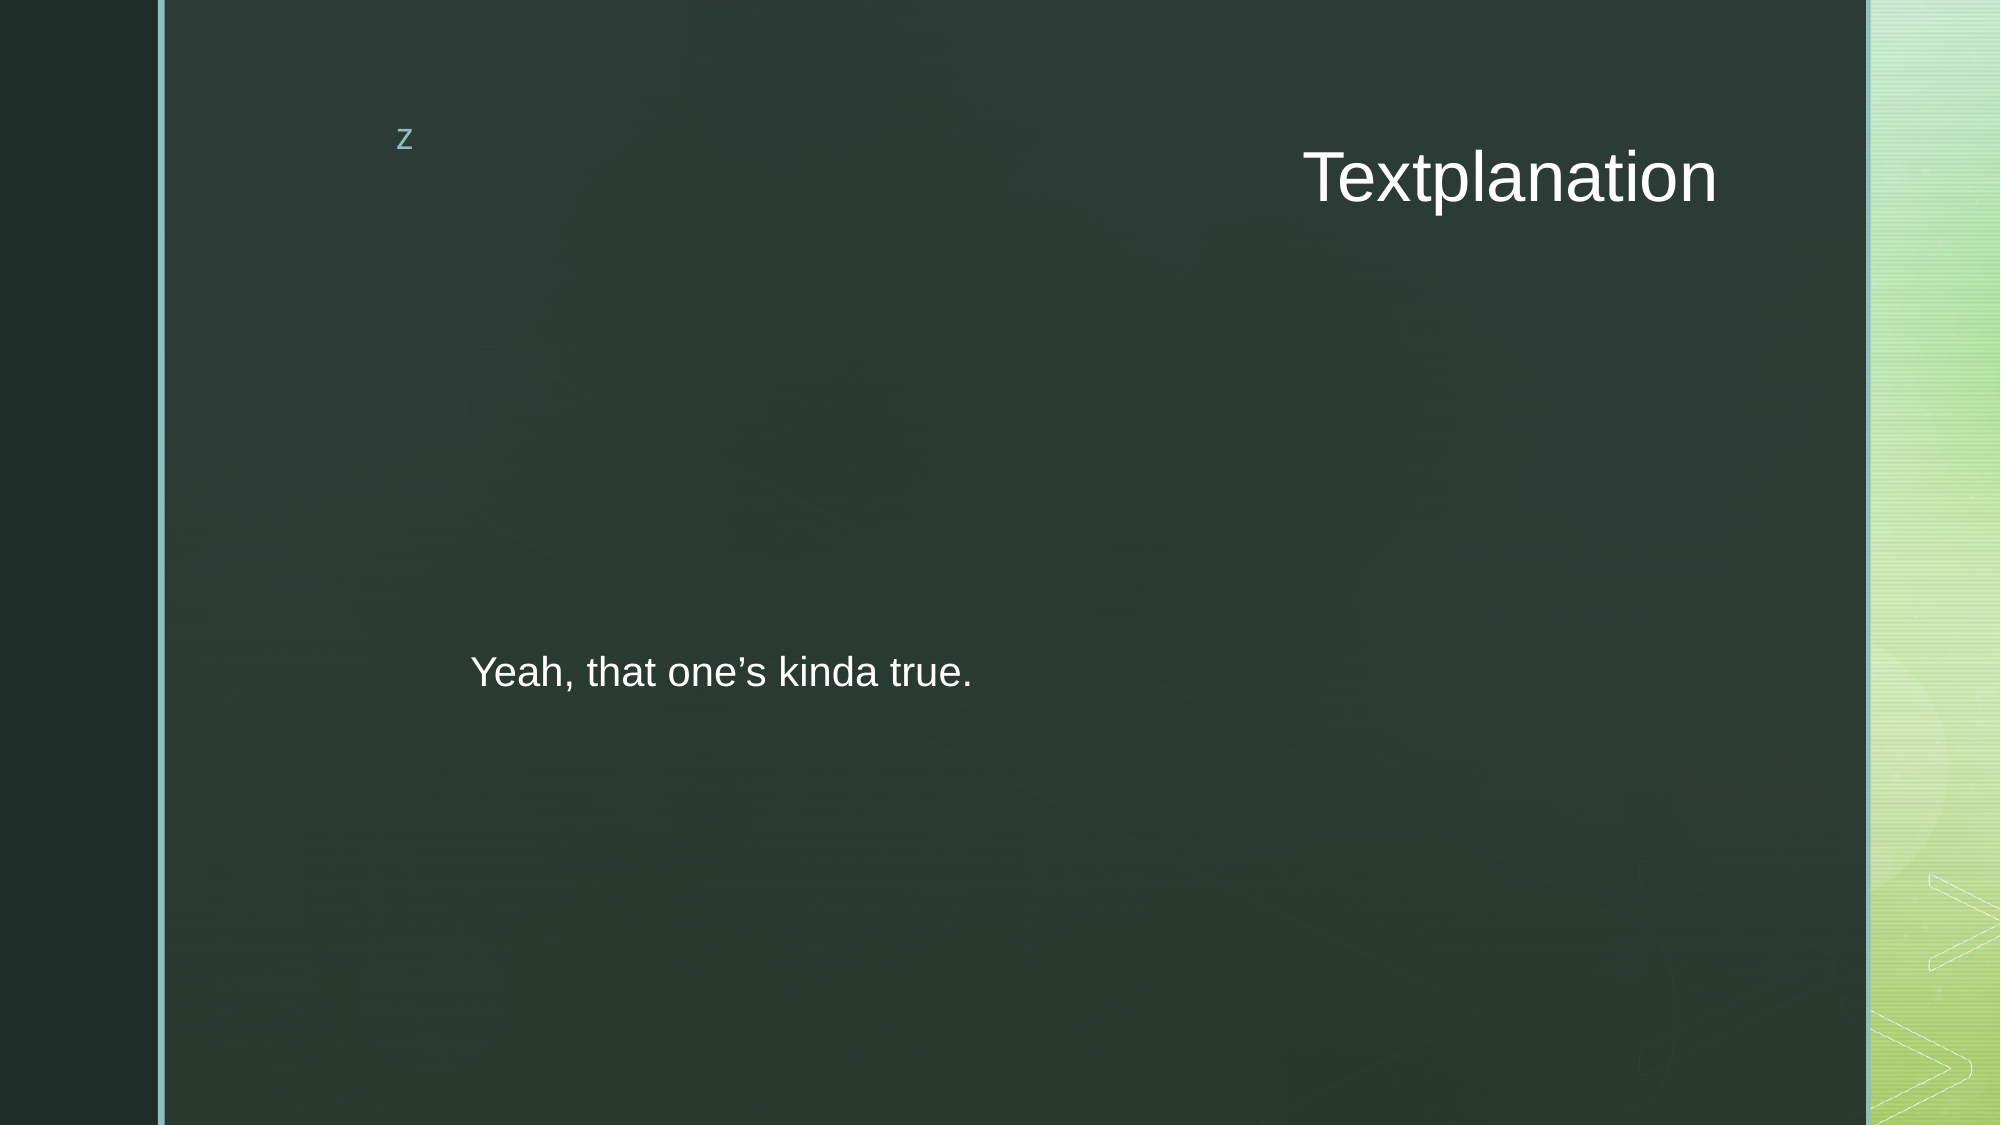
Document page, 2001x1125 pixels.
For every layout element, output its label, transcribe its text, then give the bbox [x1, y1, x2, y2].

list Yeah, that one’s kinda true. [454, 336, 1734, 993]
picture [1871, 0, 2001, 1125]
title Textplanation [428, 132, 1734, 310]
